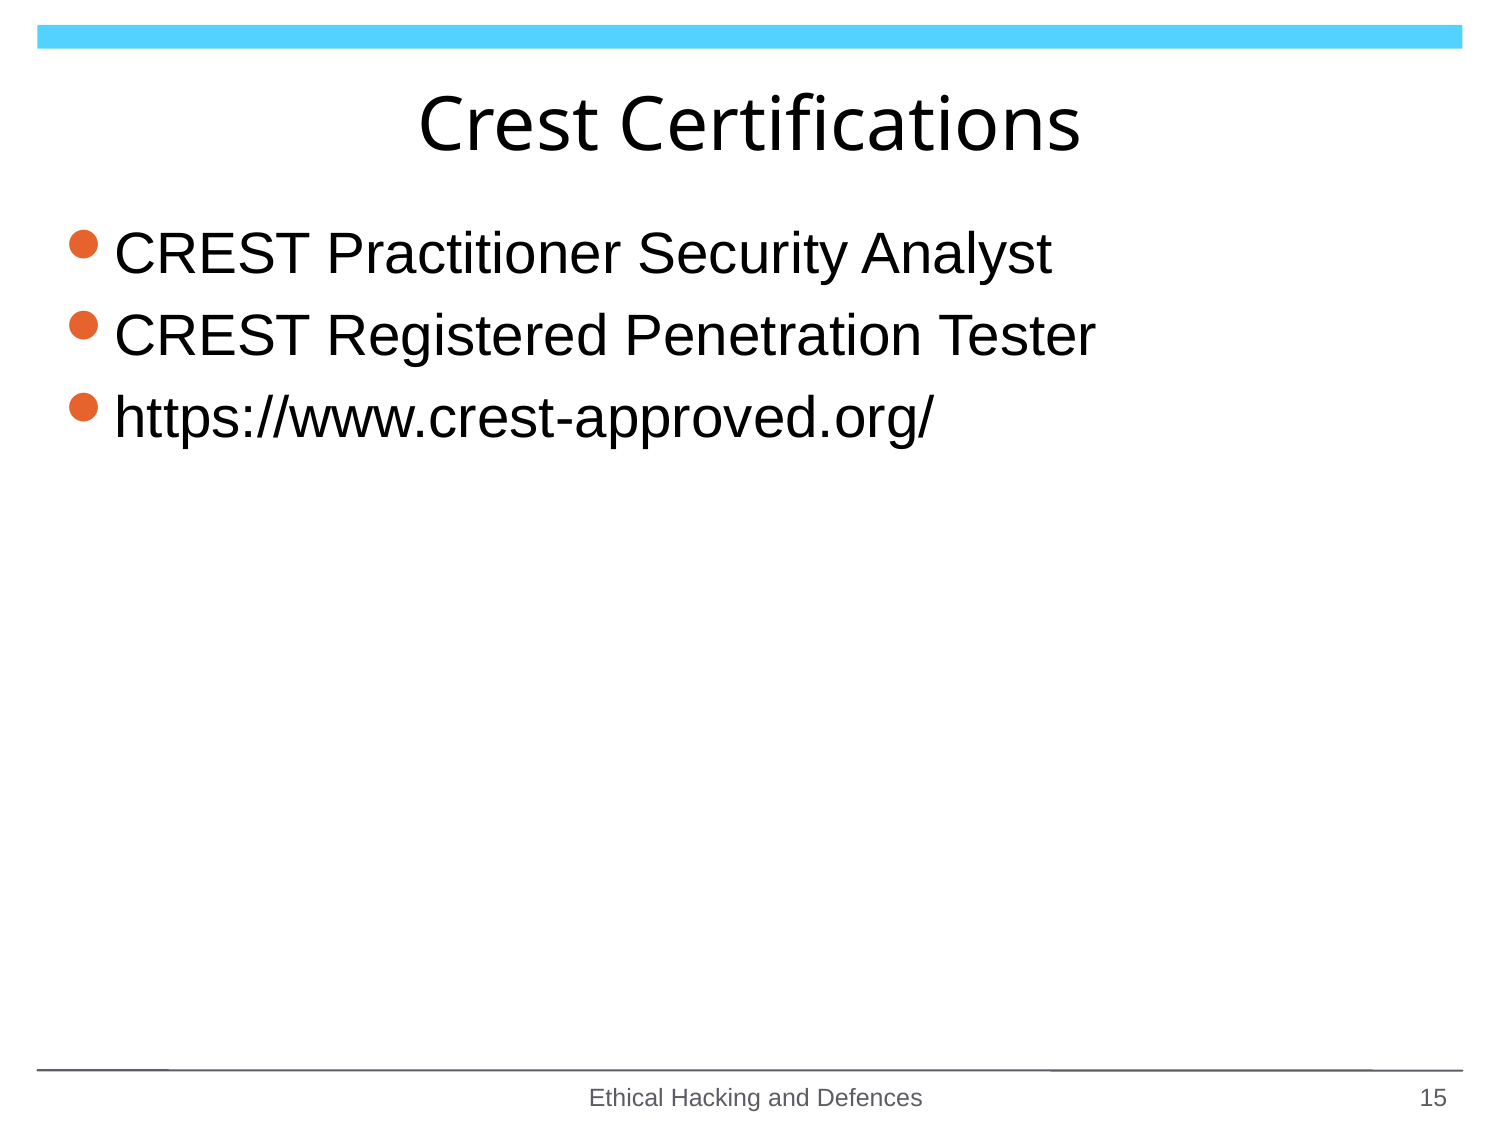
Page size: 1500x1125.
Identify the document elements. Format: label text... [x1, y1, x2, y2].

list CREST Practitioner Security Analyst CREST Registered Penetration Tester https://www.crest-approved.org/ [50, 208, 1450, 1050]
title Crest Certifications [50, 45, 1450, 197]
slide_number 15 [1112, 1069, 1463, 1123]
footer Ethical Hacking and Defences [474, 1069, 1038, 1123]
